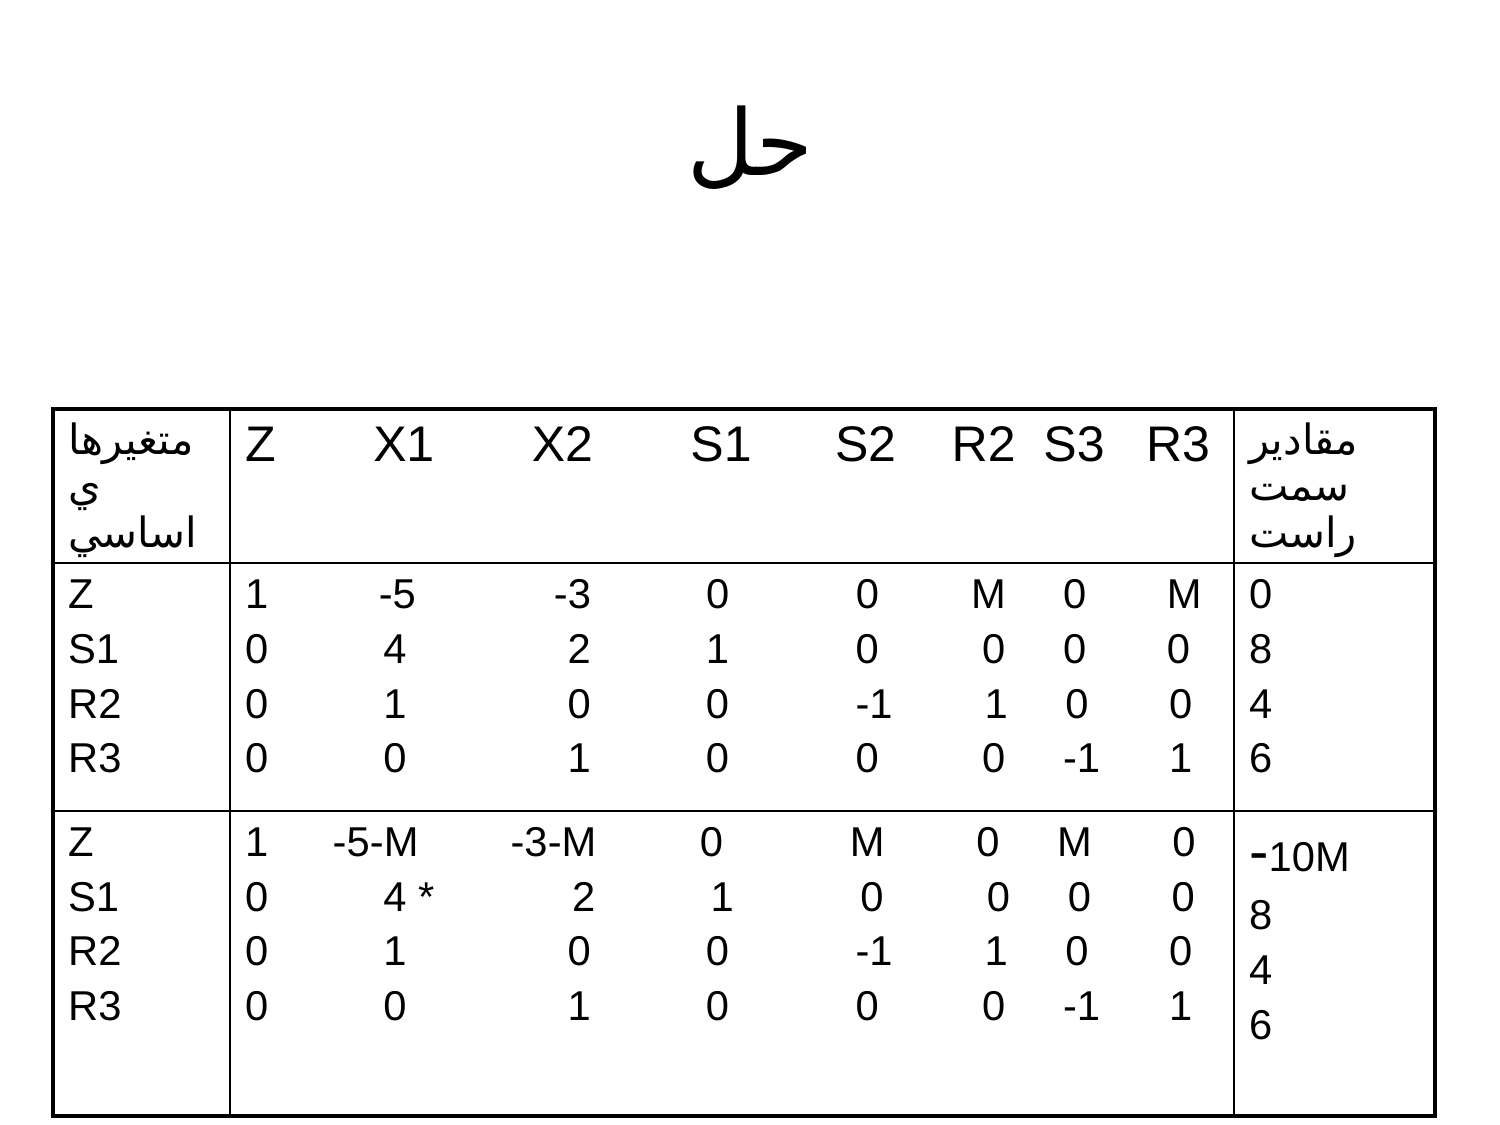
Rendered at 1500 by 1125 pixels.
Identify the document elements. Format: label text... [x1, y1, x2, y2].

title حل [75, 45, 1425, 233]
table_cell 0 8 4 6 [1235, 564, 1433, 810]
table_cell -10M 8 4 6 [1235, 812, 1433, 1114]
table_header مقادير سمت راست [1235, 411, 1433, 562]
table_cell -5 -3 0 0 M 0 M 0 4 2 1 0 0 0 0 0 1 0 0 -1 1 0 0 0 0 1 0 0 0 -1 1 [231, 564, 1233, 810]
table_header متغيرهاي اساسي [55, 411, 229, 562]
table_header Z X1 X2 S1 S2 R2 S3 R3 [231, 411, 1233, 562]
table_cell Z S1 R2 R3 [55, 812, 229, 1114]
table_cell -5-M -3-M 0 M 0 M 0 0 4 * 2 1 0 0 0 0 0 1 0 0 -1 1 0 0 0 0 1 0 0 0 -1 1 [231, 812, 1233, 1114]
table_cell Z S1 R2 R3 [55, 564, 229, 810]
